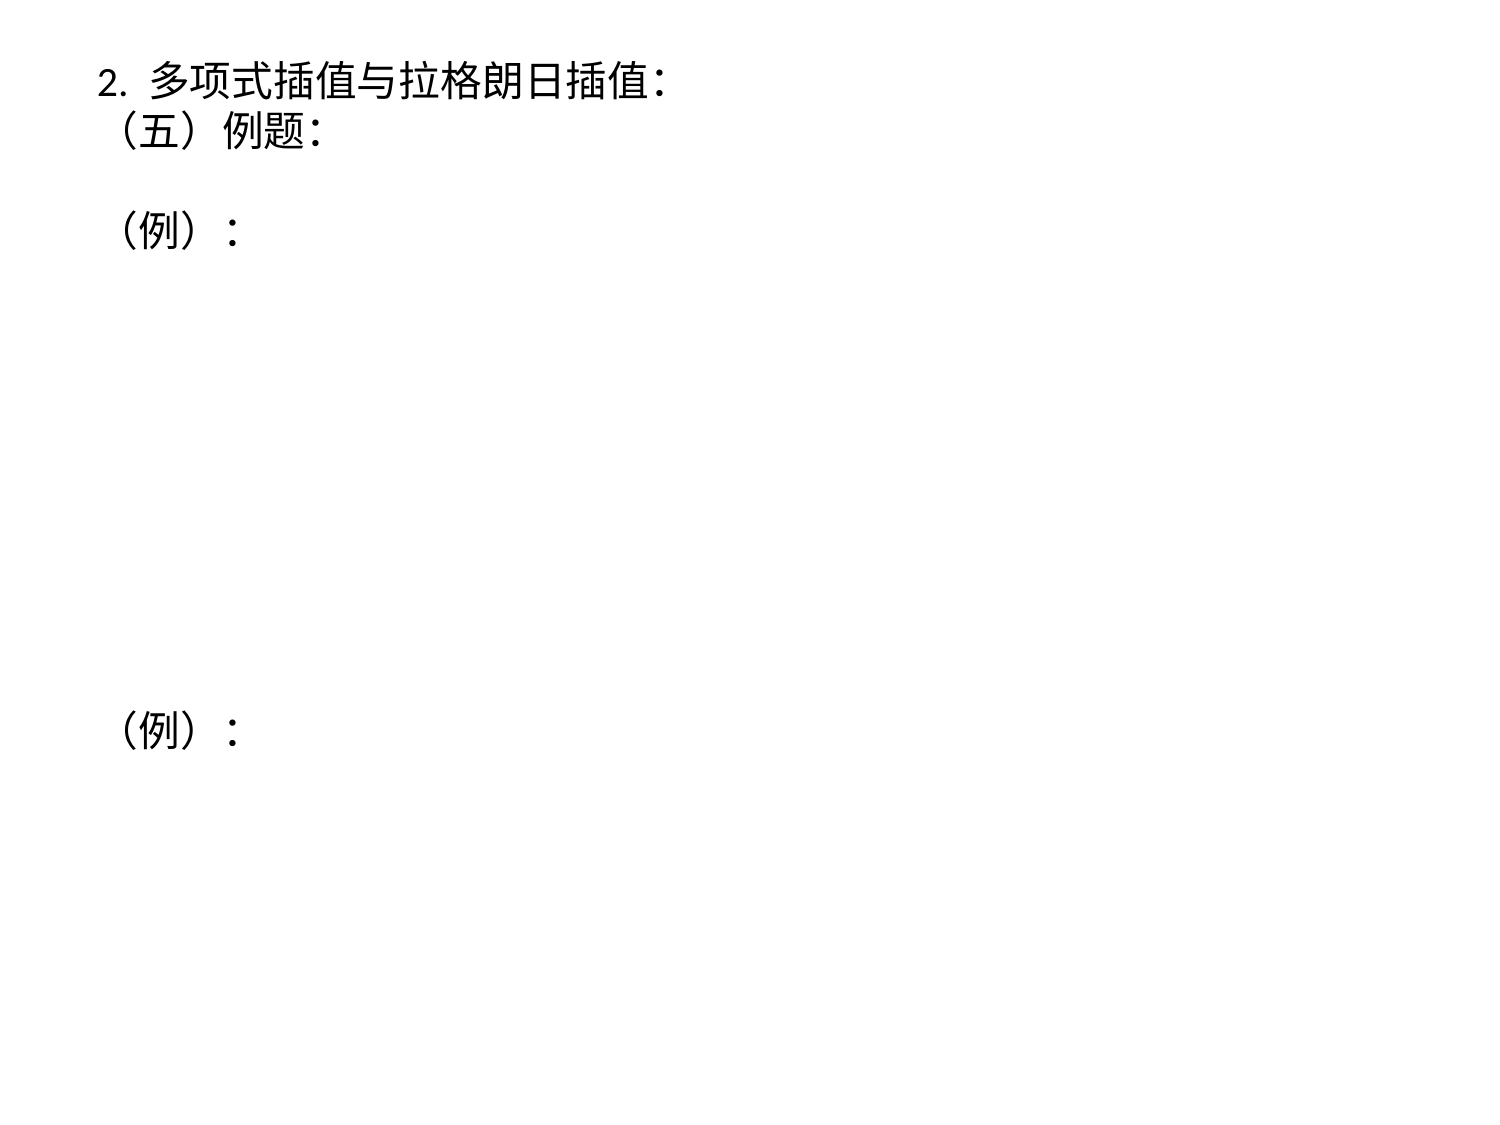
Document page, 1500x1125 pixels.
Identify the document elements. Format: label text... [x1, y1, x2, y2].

text_box 2. 多项式插值与拉格朗日插值： （五）例题： （例）： （例）： [82, 46, 1454, 1012]
